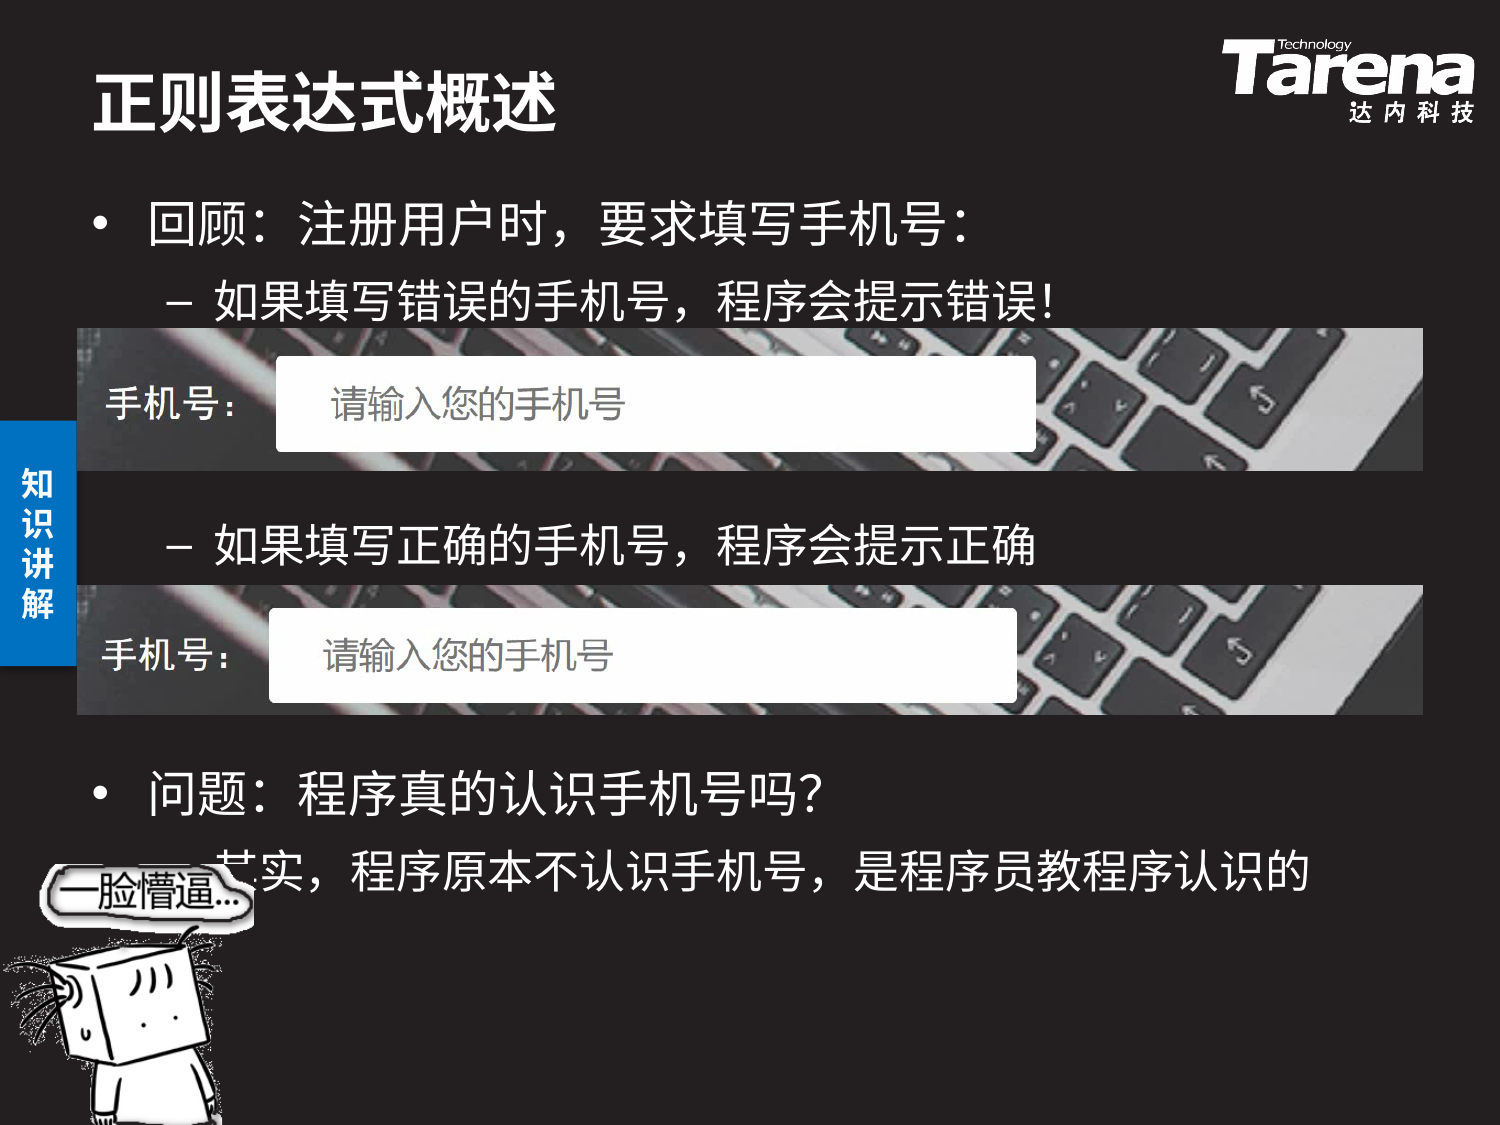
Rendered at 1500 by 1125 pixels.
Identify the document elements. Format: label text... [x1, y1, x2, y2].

list 回顾：注册用户时，要求填写手机号： 如果填写错误的手机号，程序会提示错误！ 如果填写正确的手机号，程序会提示正确 问题：程序真的认识手机号吗？ 其实，程序原本不认识手机号，是程序员教程序认识的 [76, 172, 1400, 327]
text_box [76, 584, 1424, 716]
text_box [76, 327, 1424, 472]
title 正则表达式概述 [76, 42, 1188, 160]
picture [1222, 39, 1475, 123]
list 回顾：注册用户时，要求填写手机号： 如果填写错误的手机号，程序会提示错误！ 如果填写正确的手机号，程序会提示正确 问题：程序真的认识手机号吗？ 其实，程序原本不认识手机号，是程序员教程序认识的 [76, 727, 1400, 891]
picture [0, 863, 255, 1125]
list 回顾：注册用户时，要求填写手机号： 如果填写错误的手机号，程序会提示错误！ 如果填写正确的手机号，程序会提示正确 问题：程序真的认识手机号吗？ 其实，程序原本不认识手机号，是程序员教程序认识的 [76, 484, 1400, 584]
